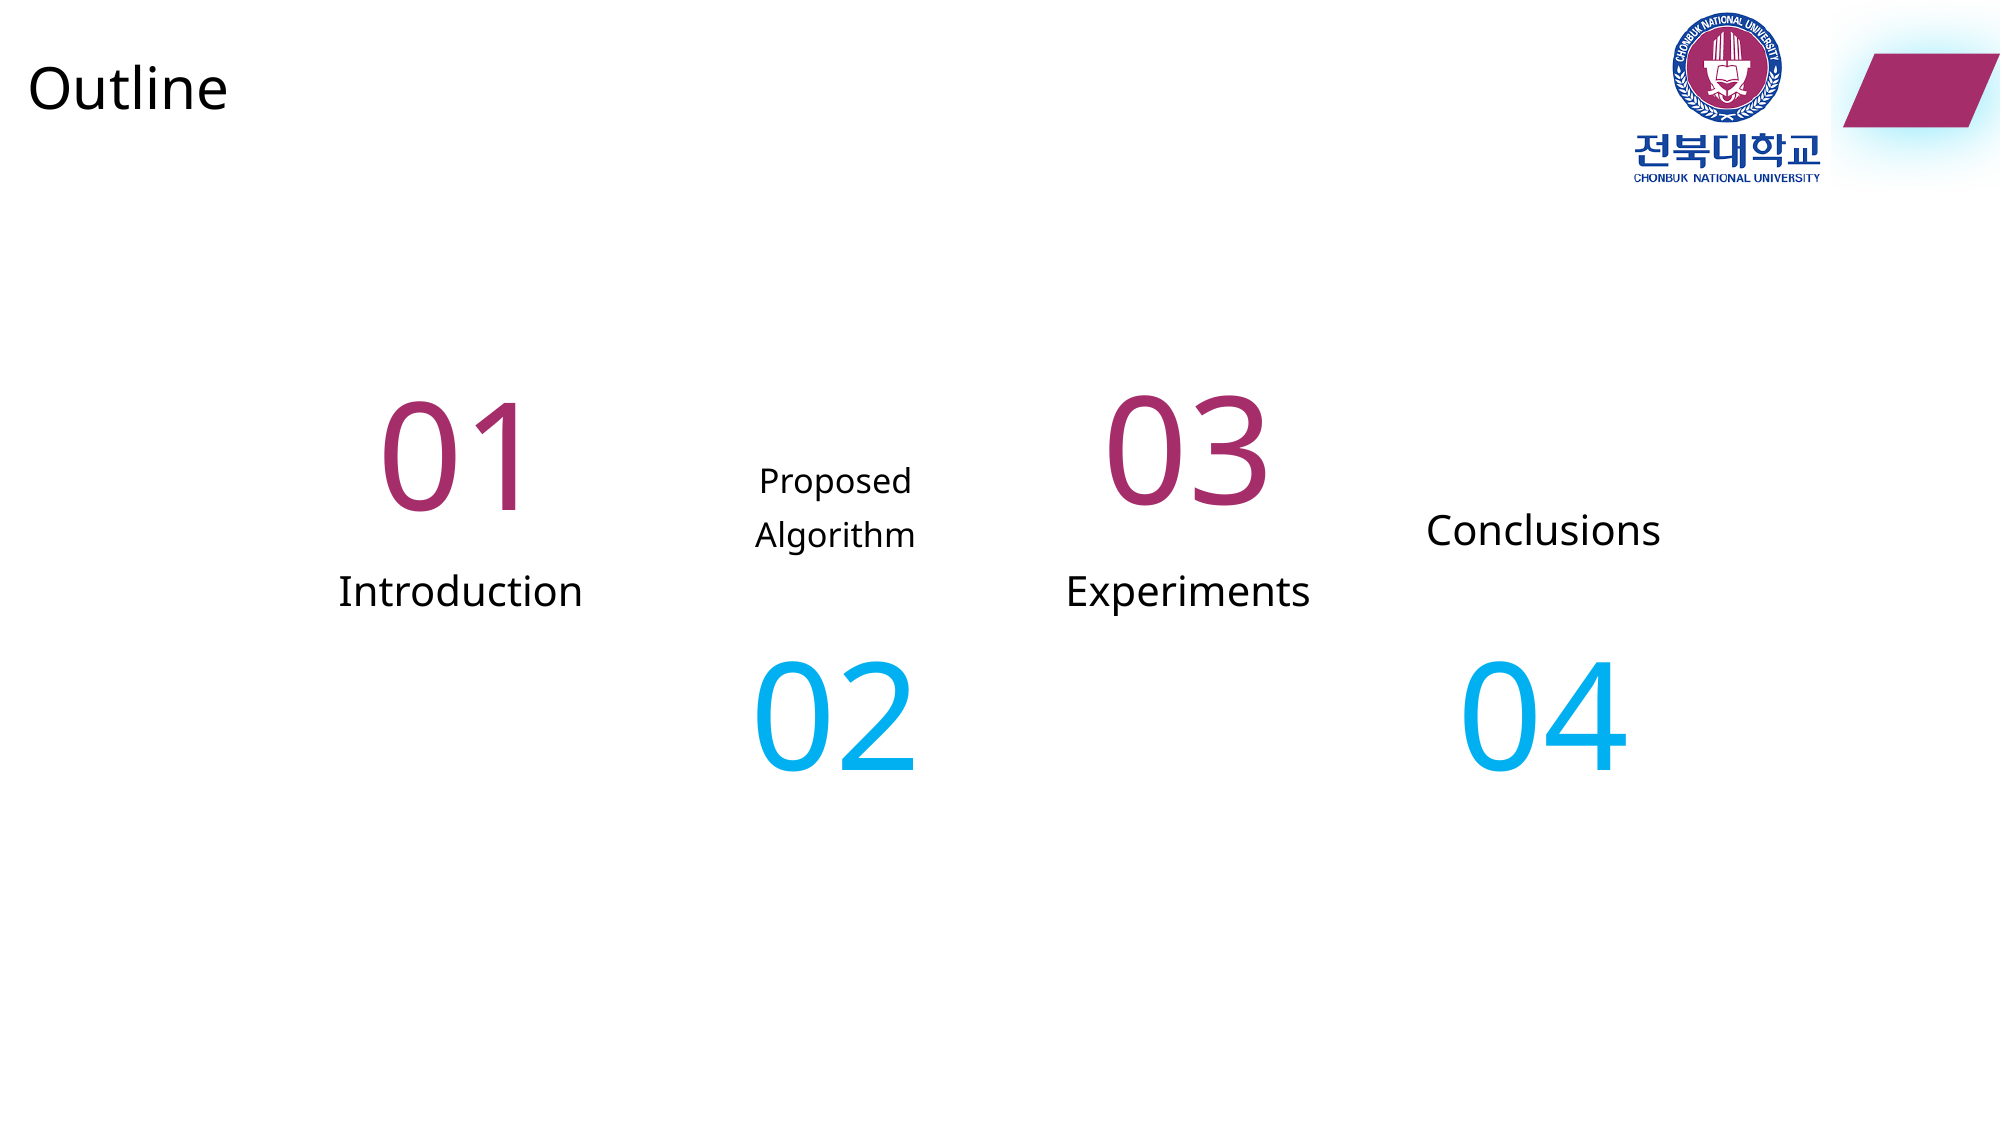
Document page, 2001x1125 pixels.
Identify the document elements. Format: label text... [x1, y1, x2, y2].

list Introduction [299, 562, 624, 670]
list Experiments [1026, 562, 1351, 670]
picture [1622, 4, 1831, 201]
list Conclusions [1381, 455, 1706, 563]
list Proposed Algorithm [673, 455, 998, 563]
title Outline [12, 28, 1611, 153]
